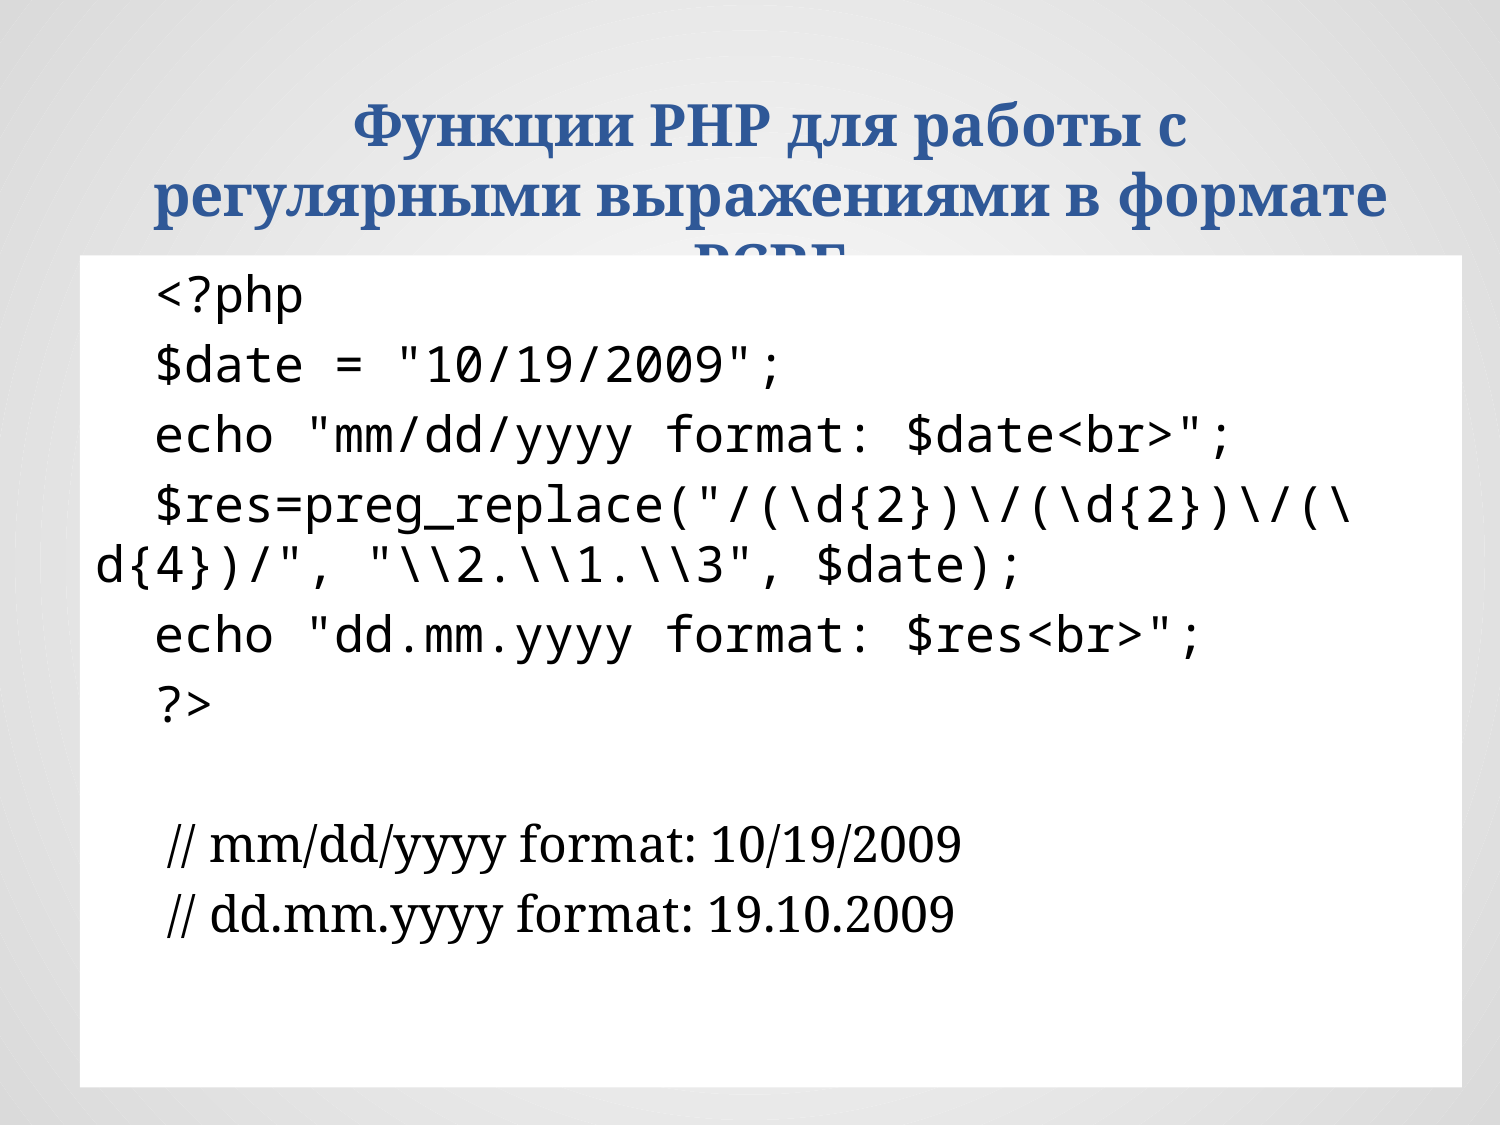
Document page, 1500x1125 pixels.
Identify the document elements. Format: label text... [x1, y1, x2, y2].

text_box Функции РНР для работы с регулярными выражениями в формате PCRE [118, 80, 1424, 255]
text_box <?php $date = "10/19/2009"; echo "mm/dd/yyyy format: $date<br>"; $res=preg_replace("/(\d{2})\/(\d{2})\/(\d{4})/", "\\2.\\1.\\3", $date); echo "dd.mm.yyyy format: $res<br>"; ?> // mm/dd/yyyy format: 10/19/2009 // dd.mm.yyyy format: 19.10.2009 [79, 255, 1462, 1088]
